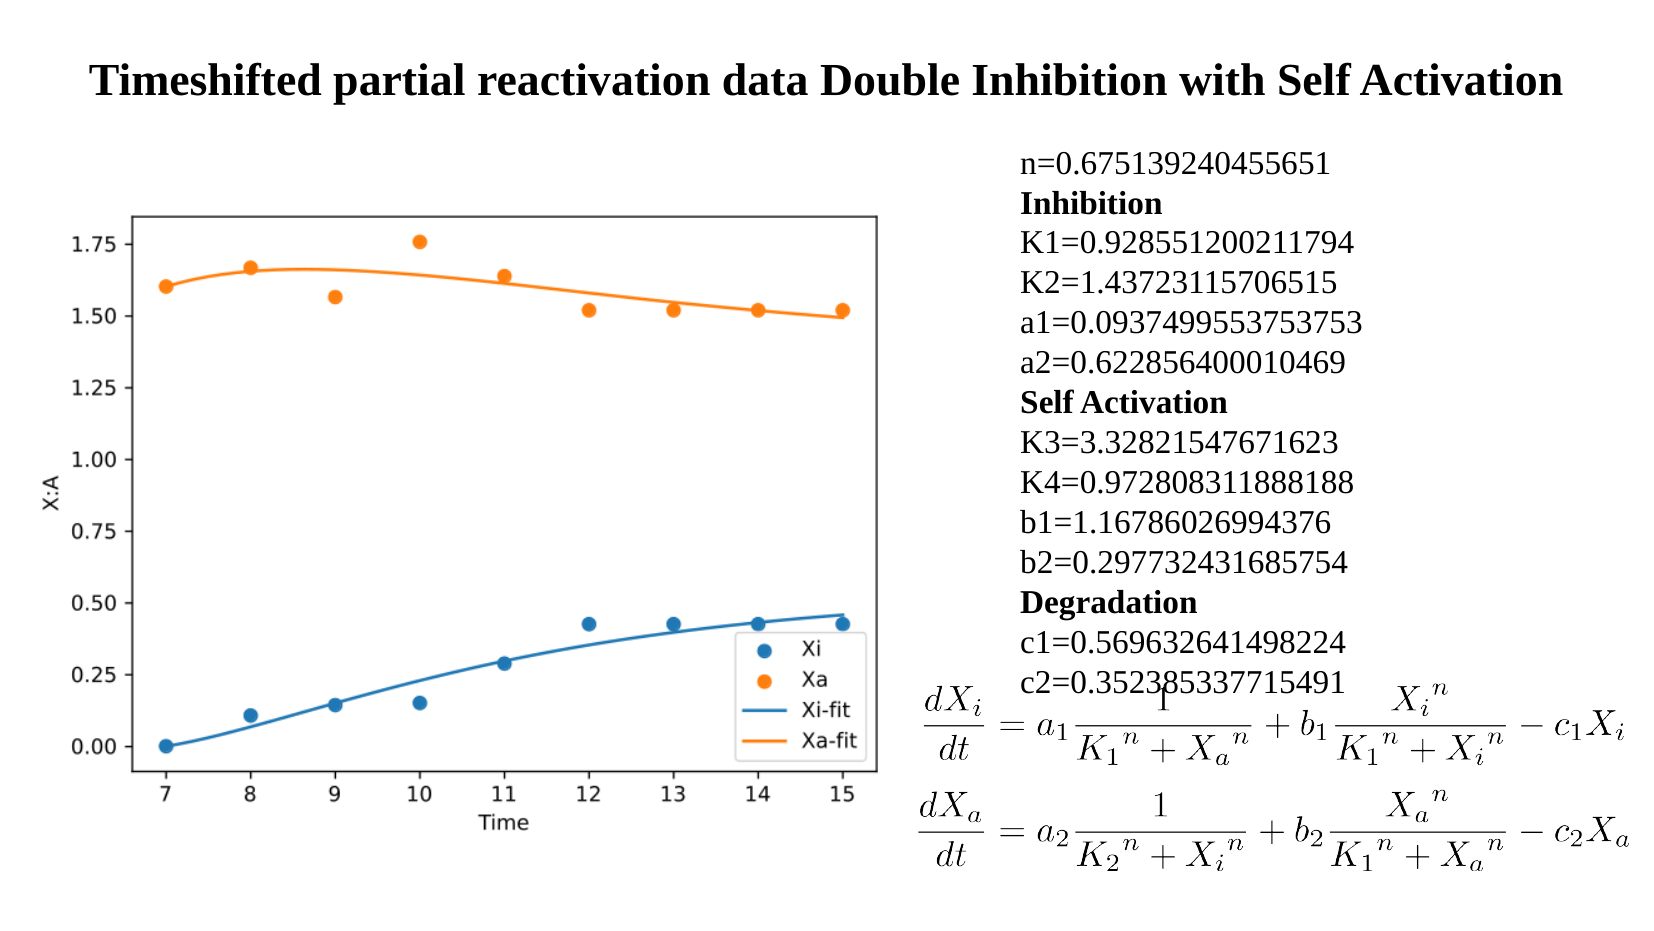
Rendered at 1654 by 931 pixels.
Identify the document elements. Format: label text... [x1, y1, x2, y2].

subtitle n=0.675139240455651 Inhibition K1=0.928551200211794 K2=1.43723115706515 a1=0.0937499553753753 a2=0.622856400010469 Self Activation K3=3.32821547671623 K4=0.972808311888188 b1=1.16786026994376 b2=0.297732431685754 Degradation c1=0.569632641498224 c2=0.352385337715491 [1020, 140, 1571, 660]
picture [11, 129, 1654, 871]
title Timeshifted partial reactivation data Double Inhibition with Self Activation [82, 37, 1571, 118]
